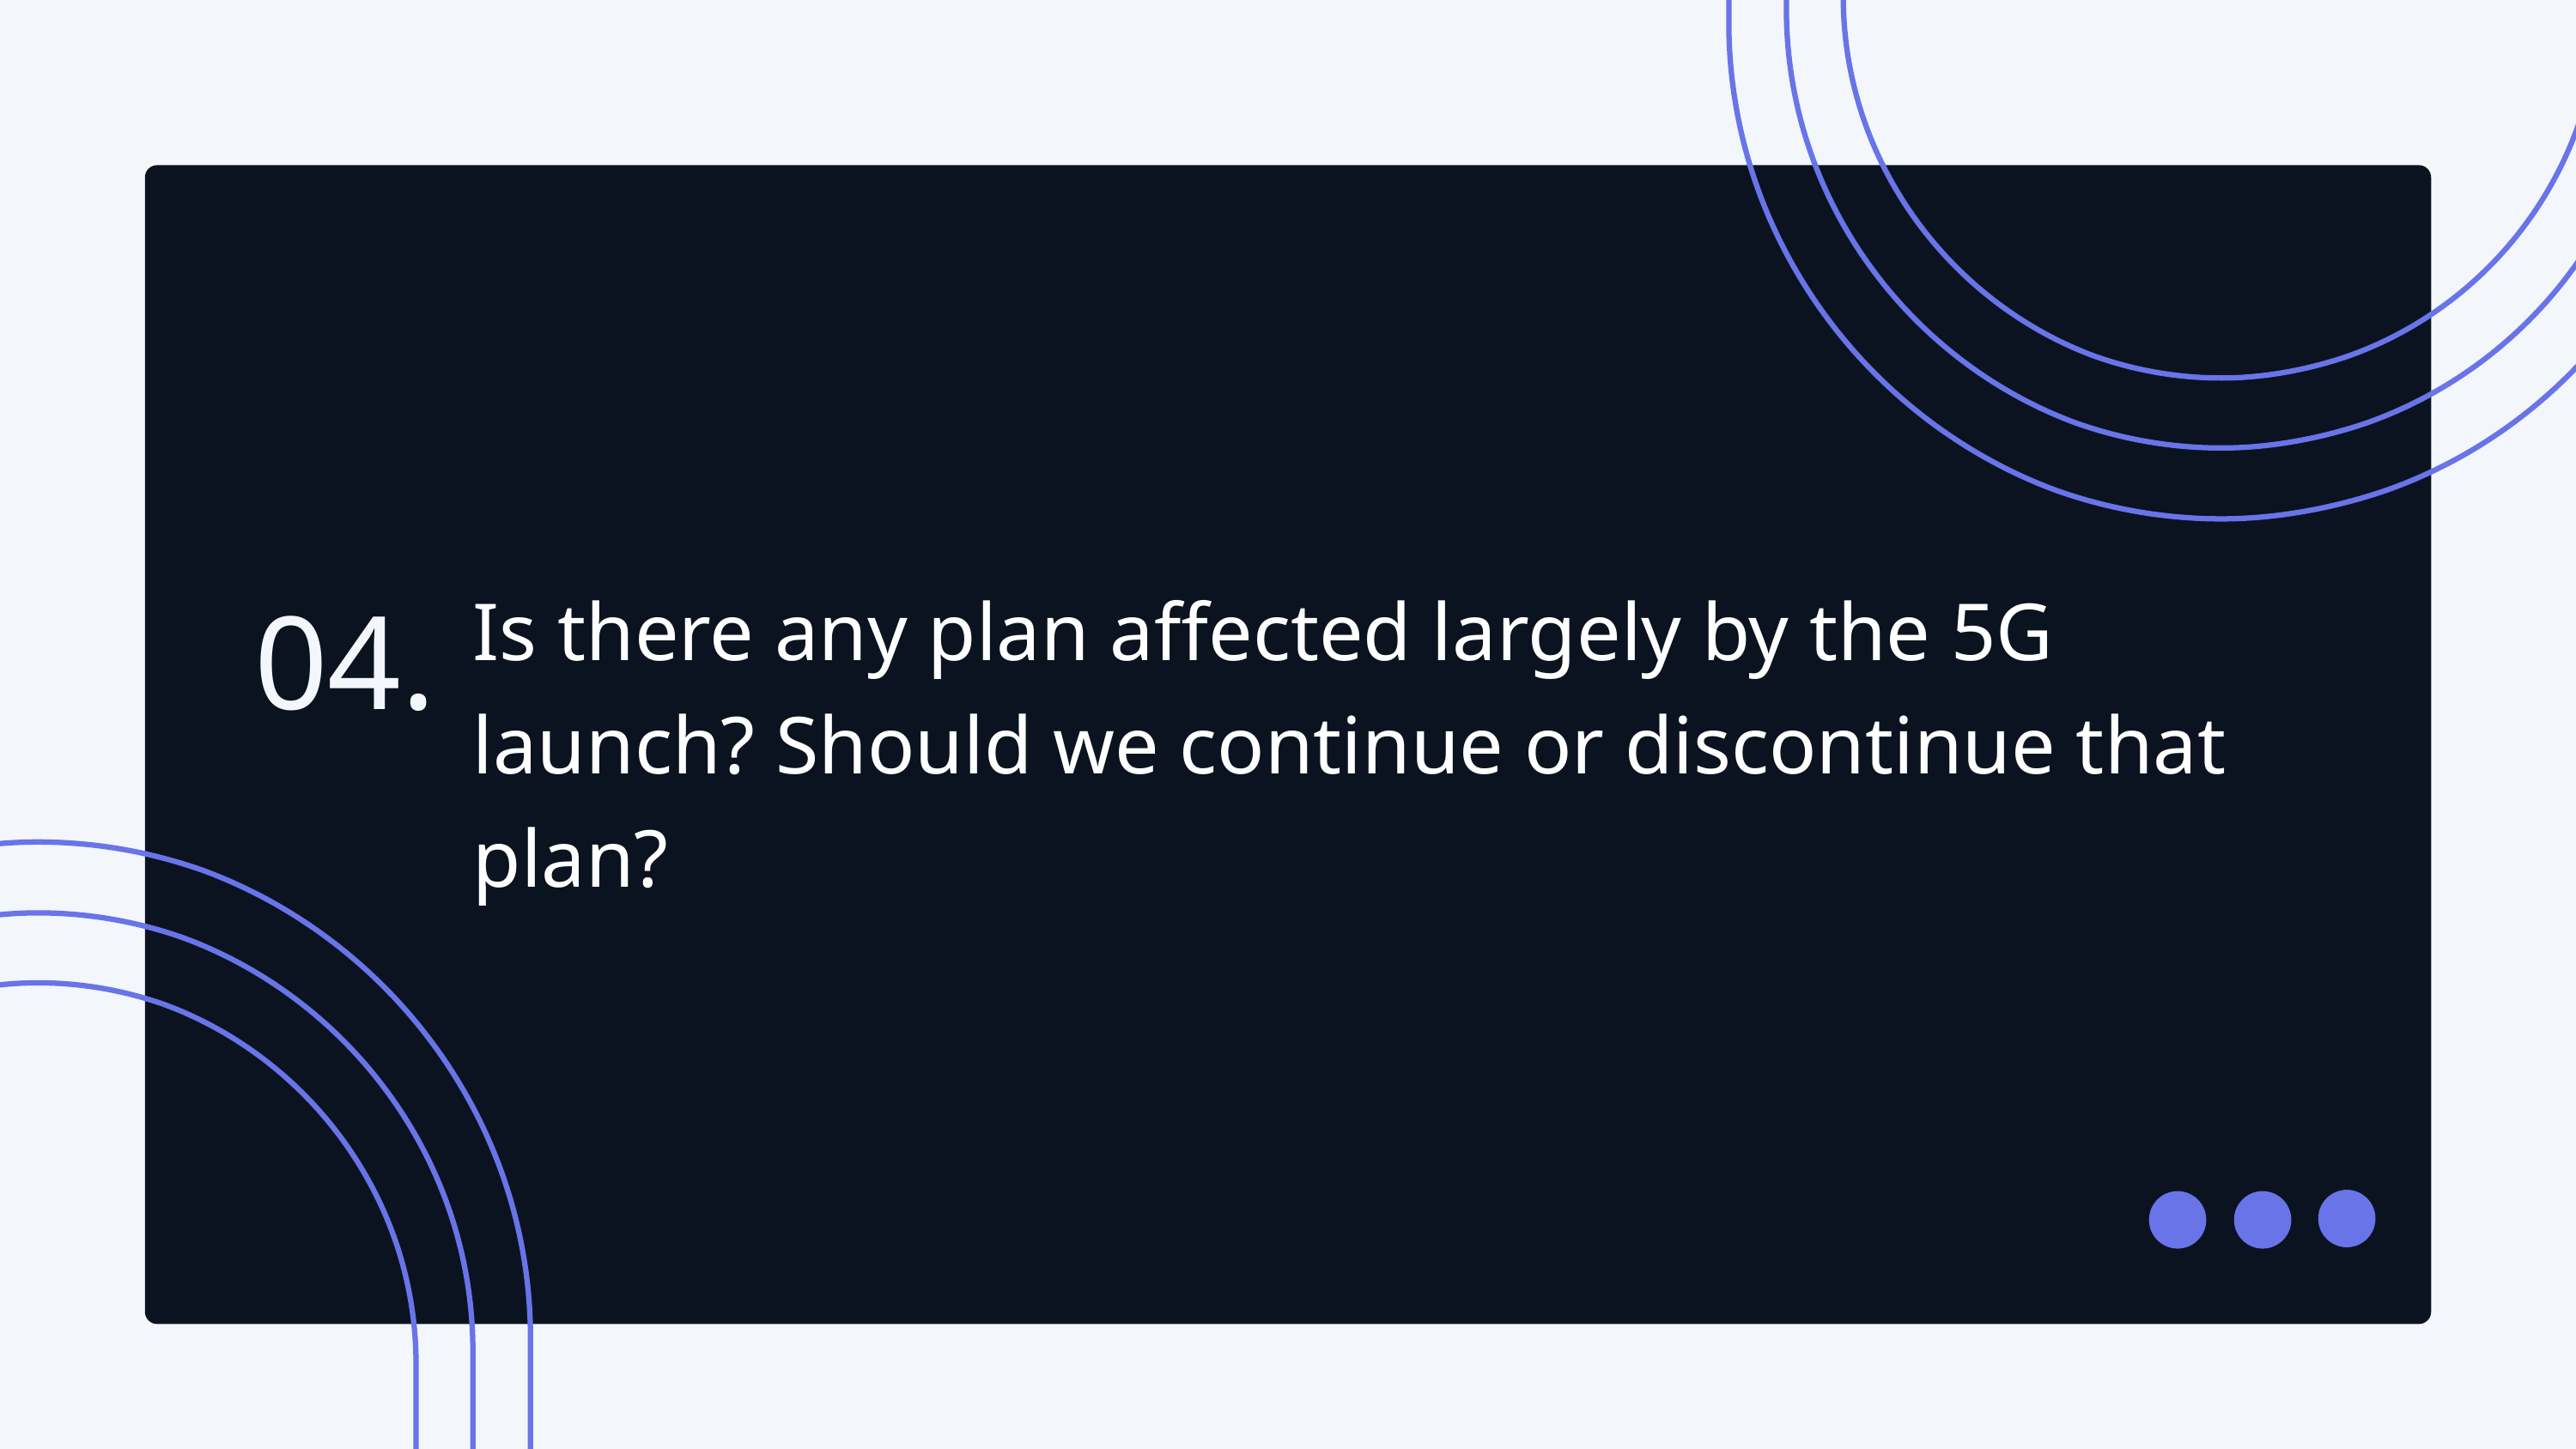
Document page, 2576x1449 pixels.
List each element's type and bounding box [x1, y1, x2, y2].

text_box [2318, 1189, 2376, 1248]
text_box [2148, 1191, 2207, 1249]
text_box [1728, 0, 2576, 519]
text_box [2233, 1191, 2292, 1249]
text_box [144, 144, 2432, 1325]
text_box [0, 841, 531, 1449]
